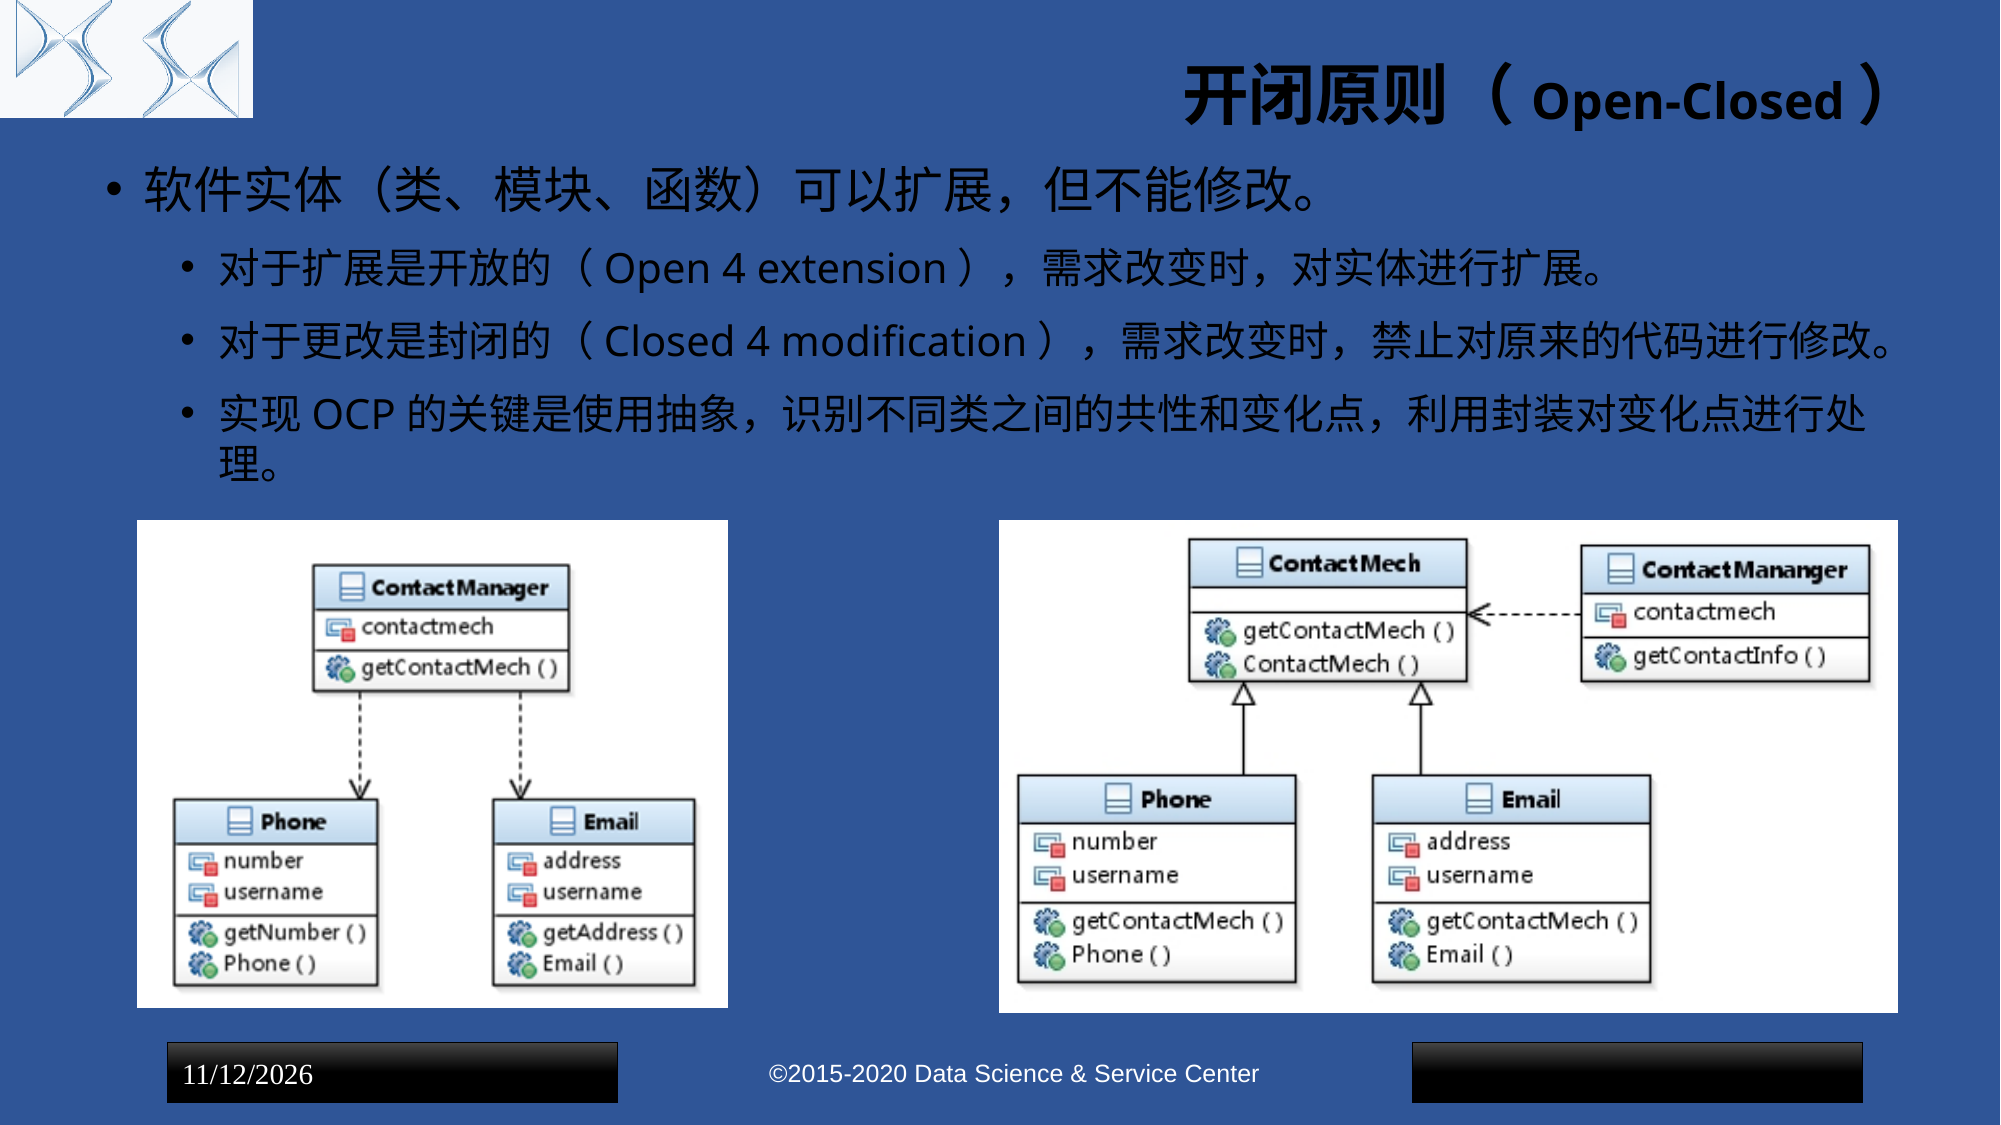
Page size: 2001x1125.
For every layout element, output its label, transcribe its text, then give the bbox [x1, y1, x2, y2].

slide_number [167, 1042, 618, 1103]
picture [137, 520, 728, 1008]
list 软件实体（类、模块、函数）可以扩展，但不能修改。 对于扩展是开放的（Open 4 extension），需求改变时，对实体进行扩展。 对于更改是封闭的（Closed 4 modification），需求改变时，禁止对原来的代码进行修改。 实现OCP的关键是使用抽象，识别不同类之间的共性和变化点，利用封装对变化点进行处理。 [90, 151, 1910, 1014]
slide_number [1412, 1042, 1863, 1103]
title 开闭原则（Open-Closed） [244, 45, 1940, 152]
picture [999, 520, 1898, 1013]
footer ©2015-2020 Data Science & Service Center [677, 1042, 1353, 1103]
